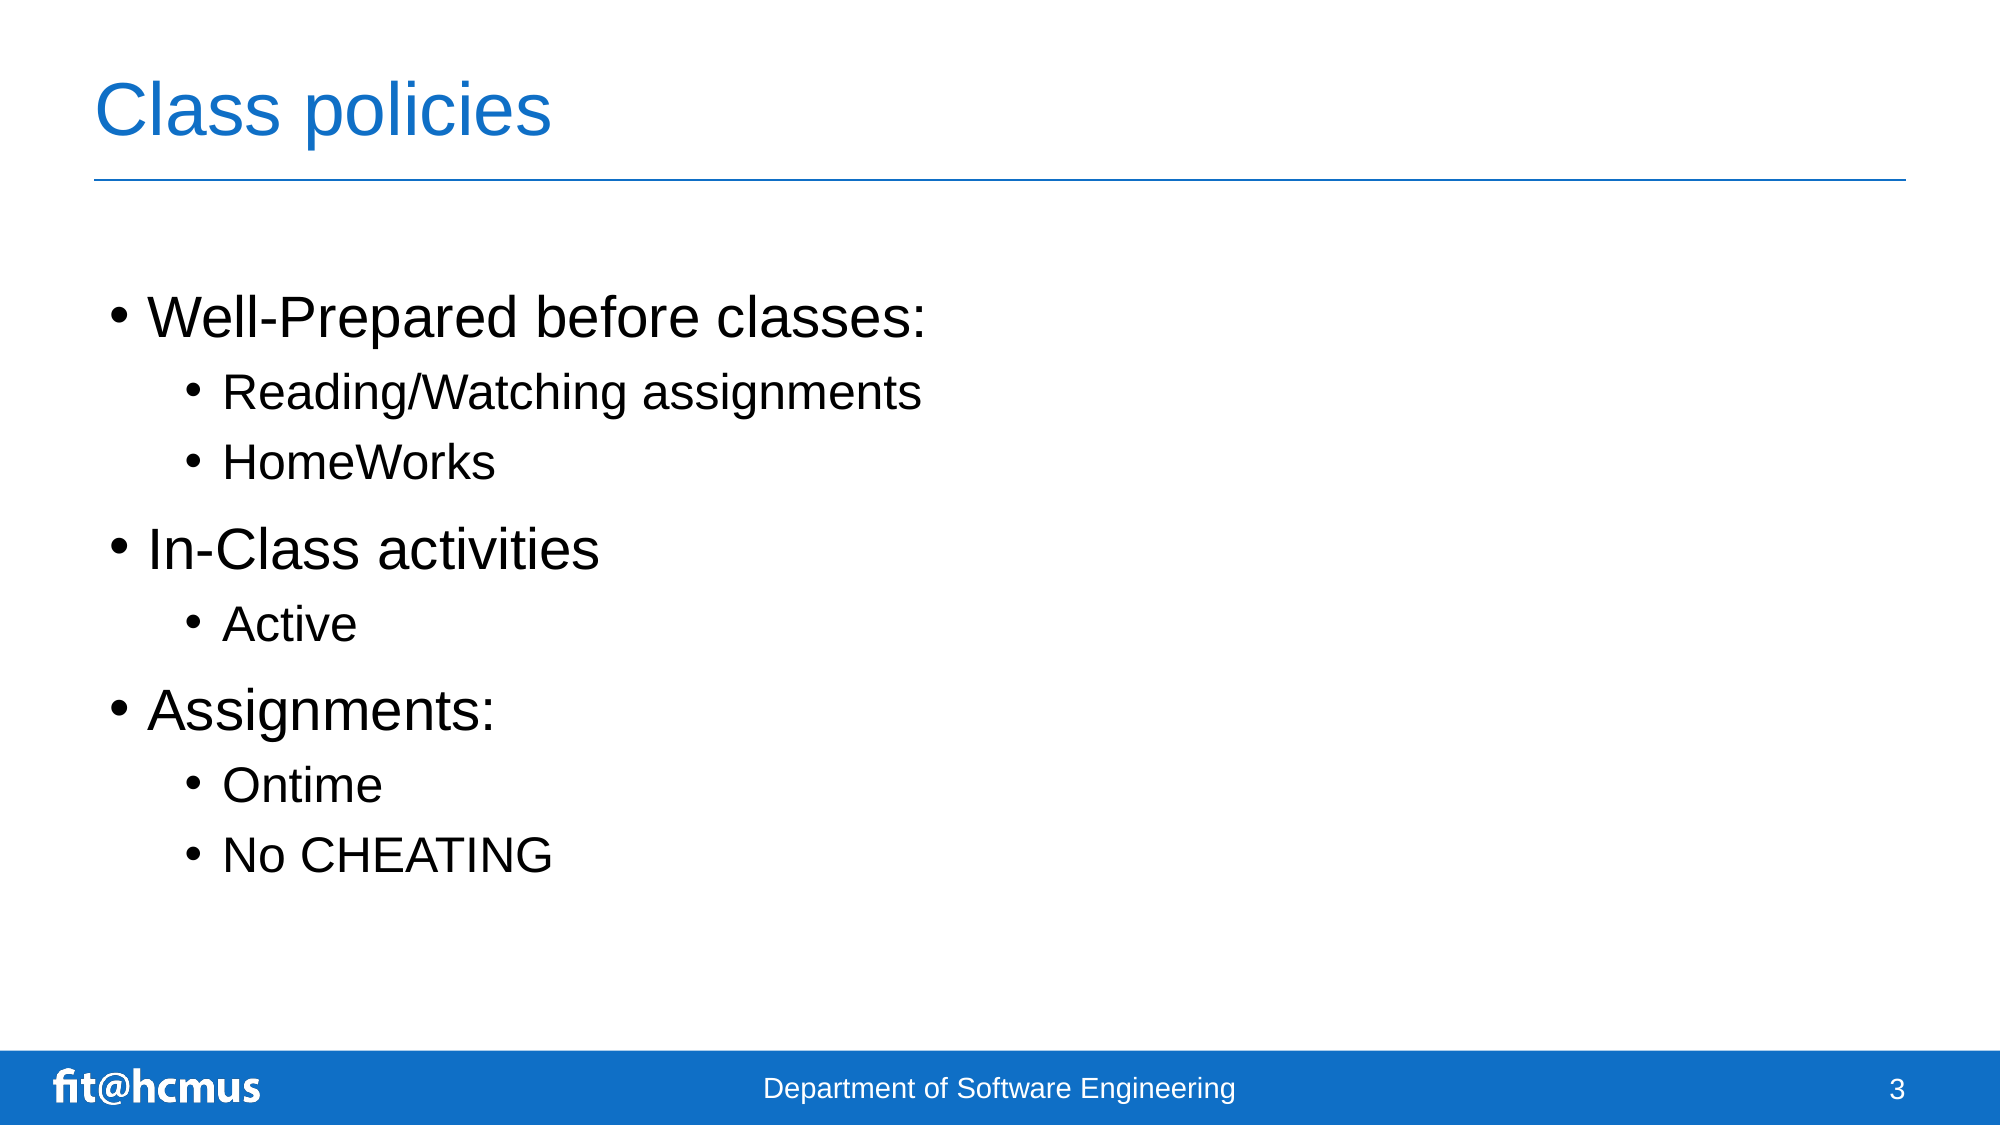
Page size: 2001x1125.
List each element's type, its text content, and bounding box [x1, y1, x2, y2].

title Class policies [94, 33, 1906, 178]
list Well-Prepared before classes: Reading/Watching assignments HomeWorks In-Class activities Active Assignments: Ontime No CHEATING [94, 271, 1906, 1004]
slide_number 3 [1799, 1050, 1906, 1125]
picture [53, 1068, 260, 1105]
footer Department of Software Engineering [666, 1049, 1334, 1124]
